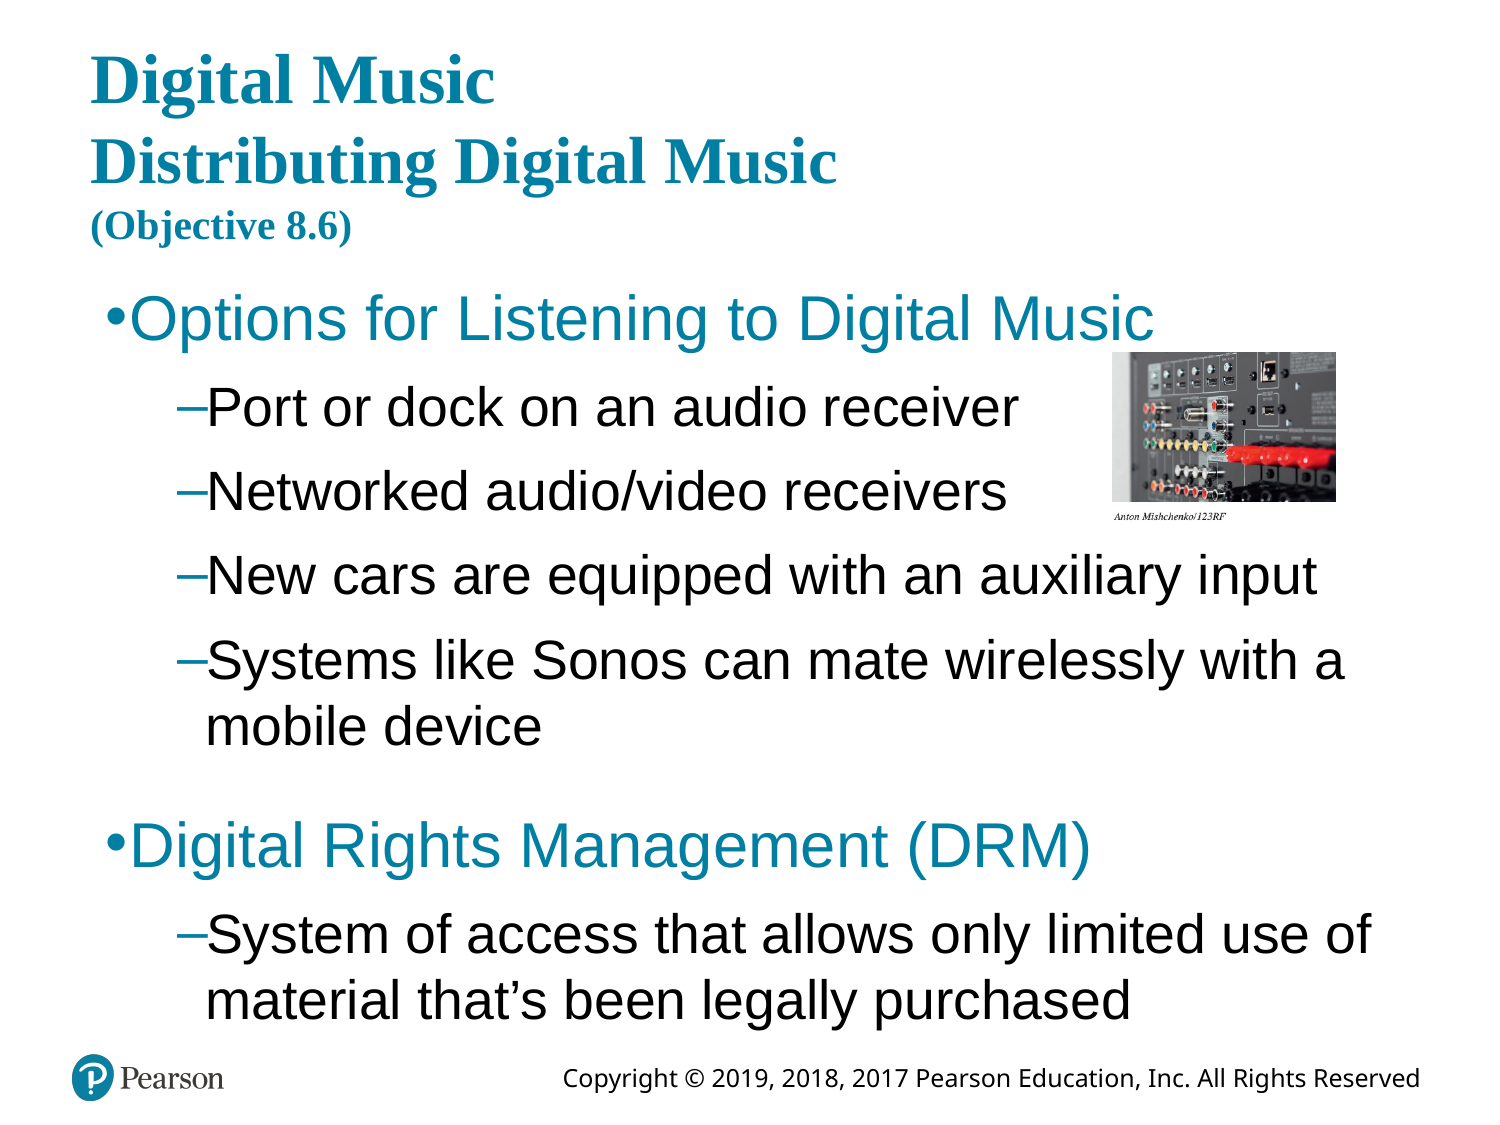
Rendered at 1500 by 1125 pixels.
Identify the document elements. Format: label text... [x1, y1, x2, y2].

picture [72, 1054, 88, 1070]
list Options for Listening to Digital Music Port or dock on an audio receiver Networked audio/video receivers New cars are equipped with an auxiliary input Systems like Sonos can mate wirelessly with a mobile device Digital Rights Management (DRM) System of access that allows only limited use of material that’s been legally purchased [75, 262, 1450, 1050]
picture [98, 1054, 224, 1101]
picture [80, 1063, 106, 1088]
picture [1112, 351, 1337, 523]
title Digital Music Distributing Digital Music (Objective 8.6) [75, 0, 1500, 263]
picture [72, 1087, 83, 1101]
